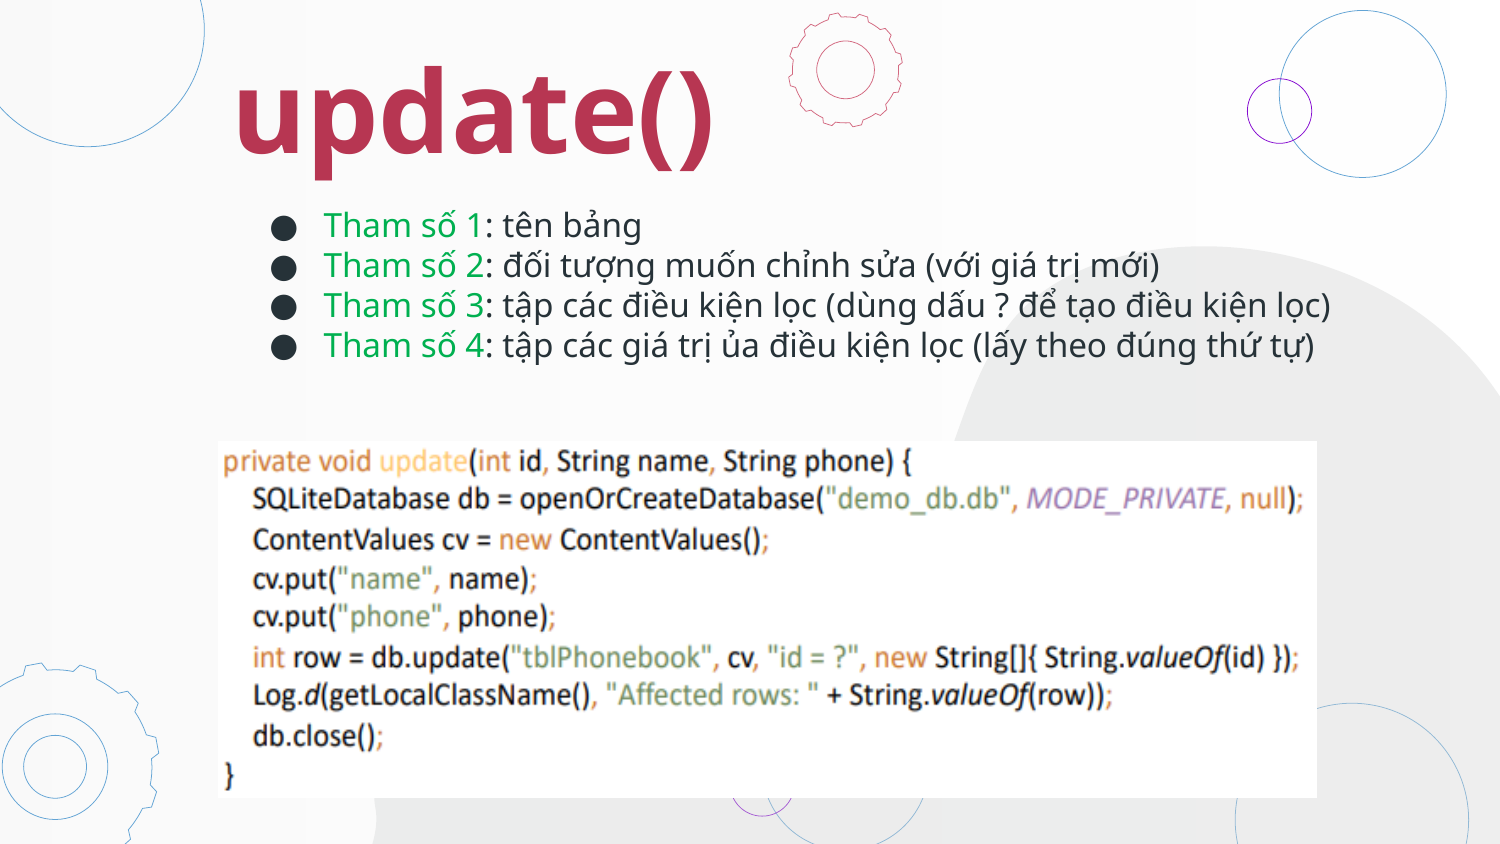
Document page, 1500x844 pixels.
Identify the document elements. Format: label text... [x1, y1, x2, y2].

picture [217, 440, 1317, 798]
title update() [196, 45, 750, 170]
list Tham số 1: tên bảng Tham số 2: đối tượng muốn chỉnh sửa (với giá trị mới) Tham số 3: tập các điều kiện lọc (dùng dấu ? để tạo điều kiện lọc) Tham số 4: tập các giá trị ủa điều kiện lọc (lấy theo đúng thứ tự) [233, 189, 1409, 403]
